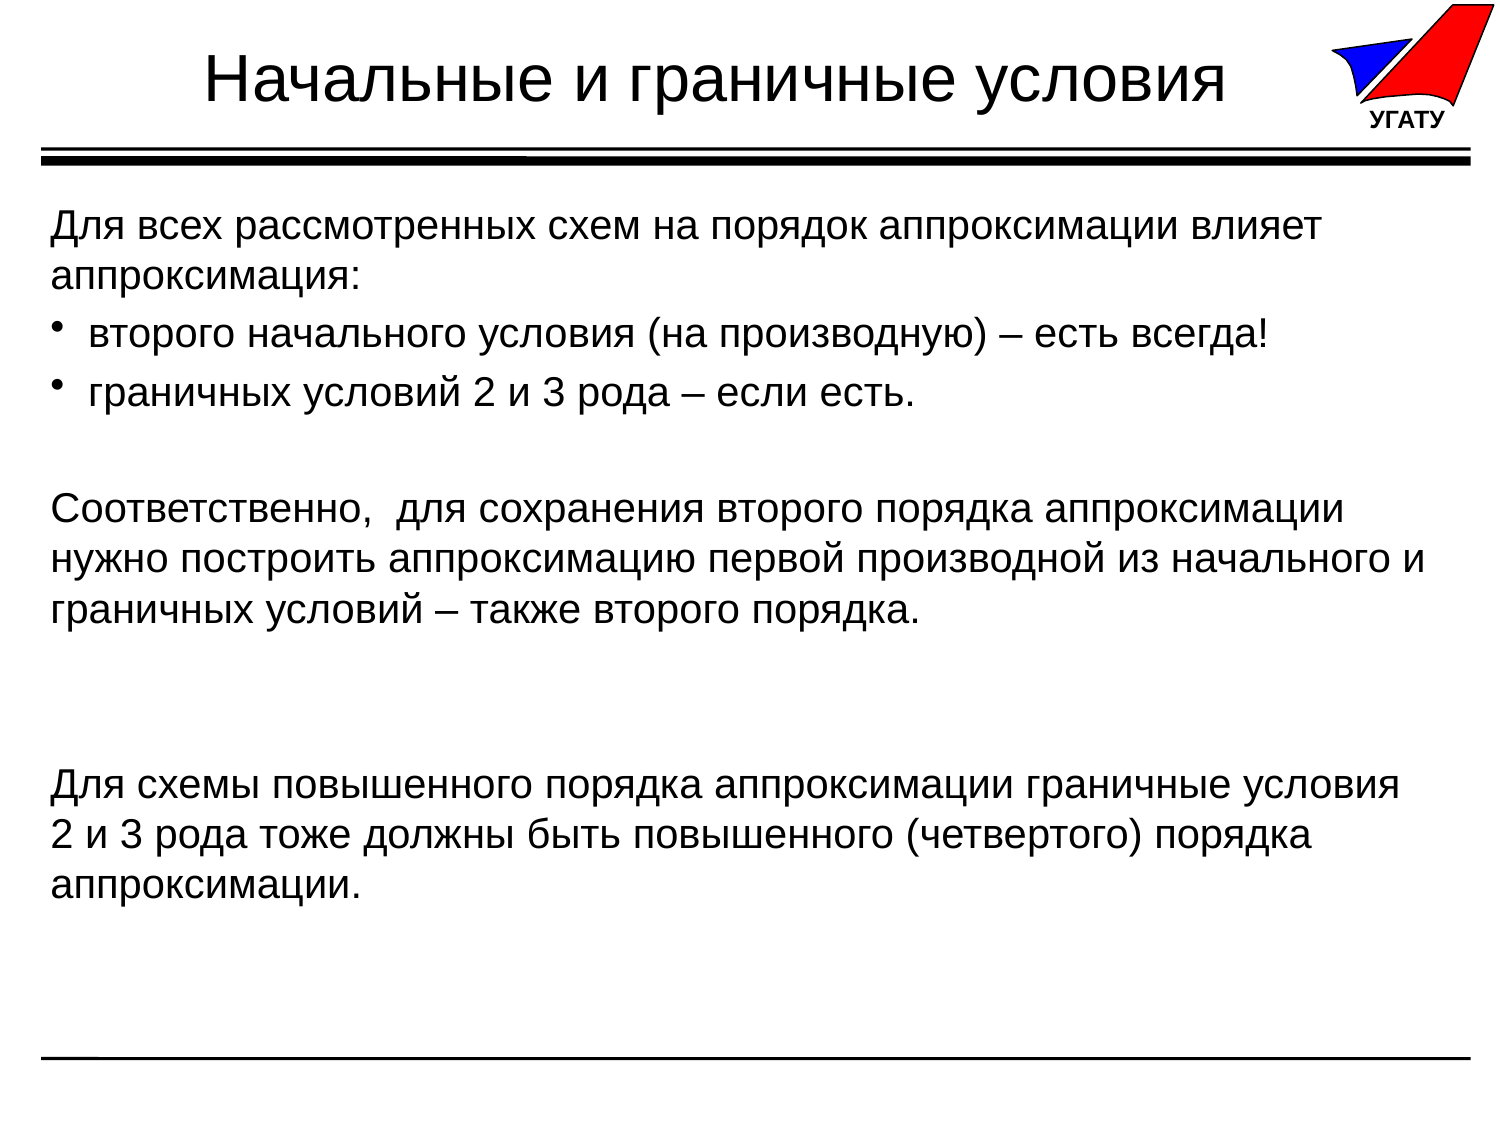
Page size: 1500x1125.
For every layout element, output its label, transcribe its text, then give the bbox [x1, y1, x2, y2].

list Для всех рассмотренных схем на порядок аппроксимации влияет аппроксимация: второго начального условия (на производную) – есть всегда! граничных условий 2 и 3 рода – если есть. Соответственно, для сохранения второго порядка аппроксимации нужно построить аппроксимацию первой производной из начального и граничных условий – также второго порядка. Для схемы повышенного порядка аппроксимации граничные условия 2 и 3 рода тоже должны быть повышенного (четвертого) порядка аппроксимации. [35, 190, 1479, 1012]
title Начальные и граничные условия [41, 1, 1392, 149]
